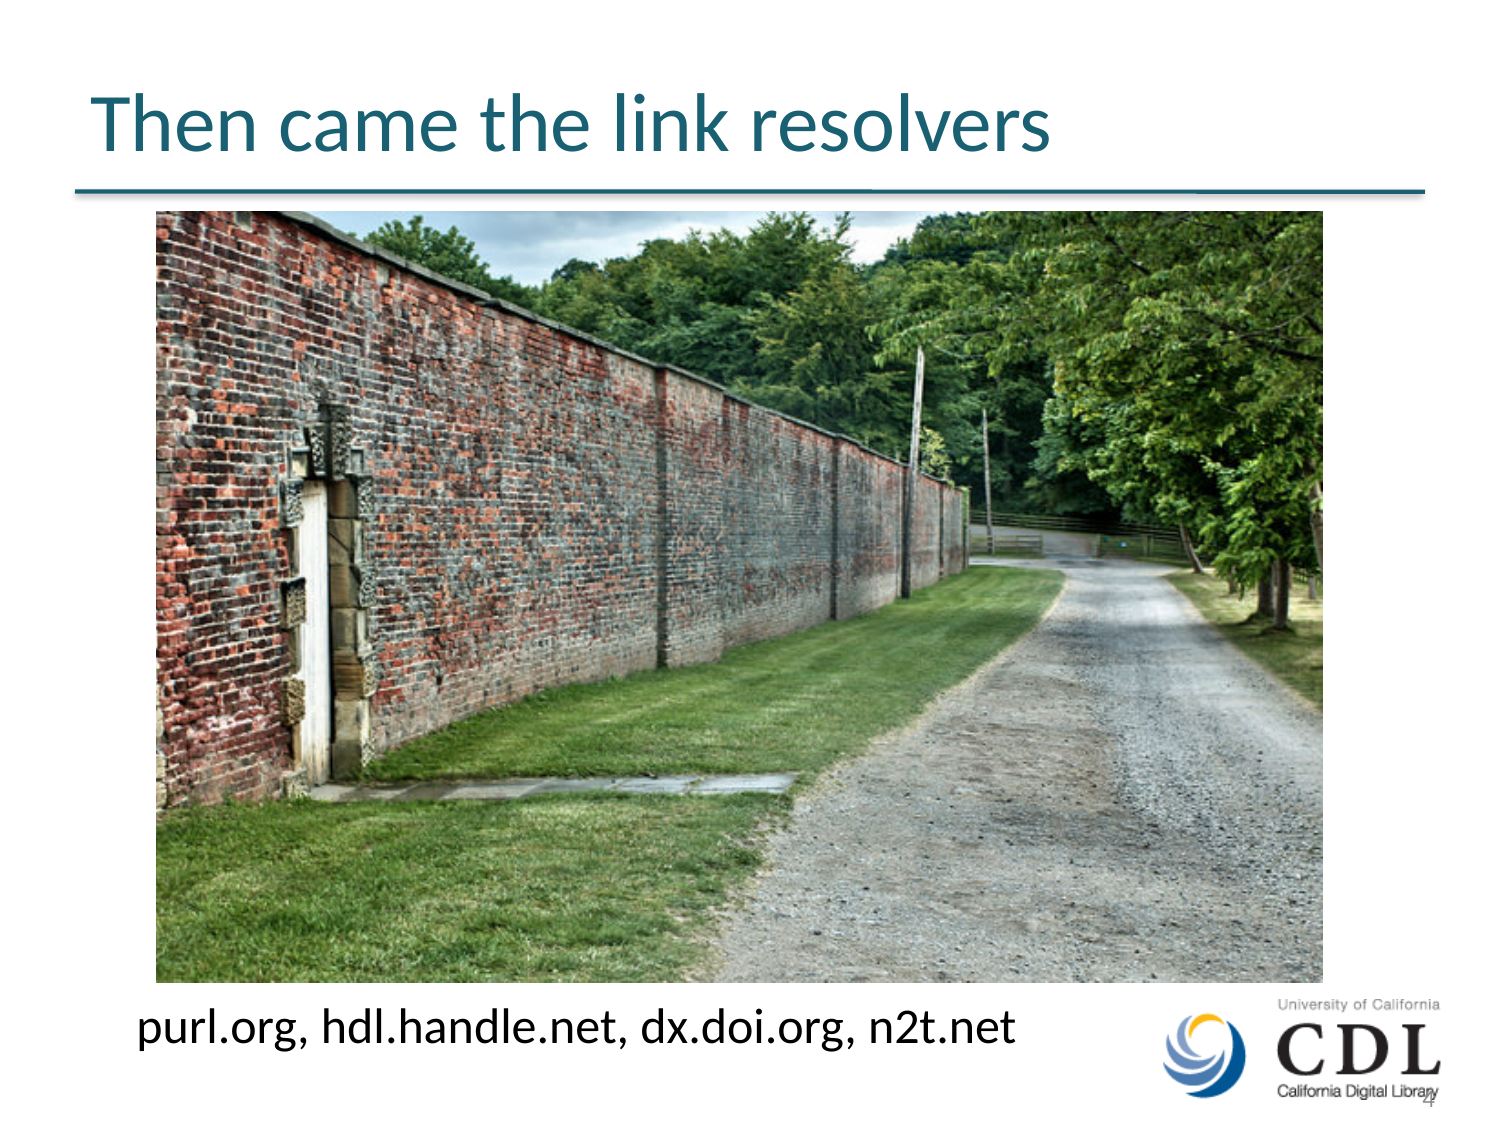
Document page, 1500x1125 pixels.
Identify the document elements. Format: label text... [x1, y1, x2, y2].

text_box purl.org, hdl.handle.net, dx.doi.org, n2t.net [121, 986, 1032, 1061]
picture [1162, 999, 1442, 1067]
slide_number 4 [1100, 1067, 1450, 1125]
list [156, 211, 1324, 983]
title Then came the link resolvers [75, 45, 1425, 192]
